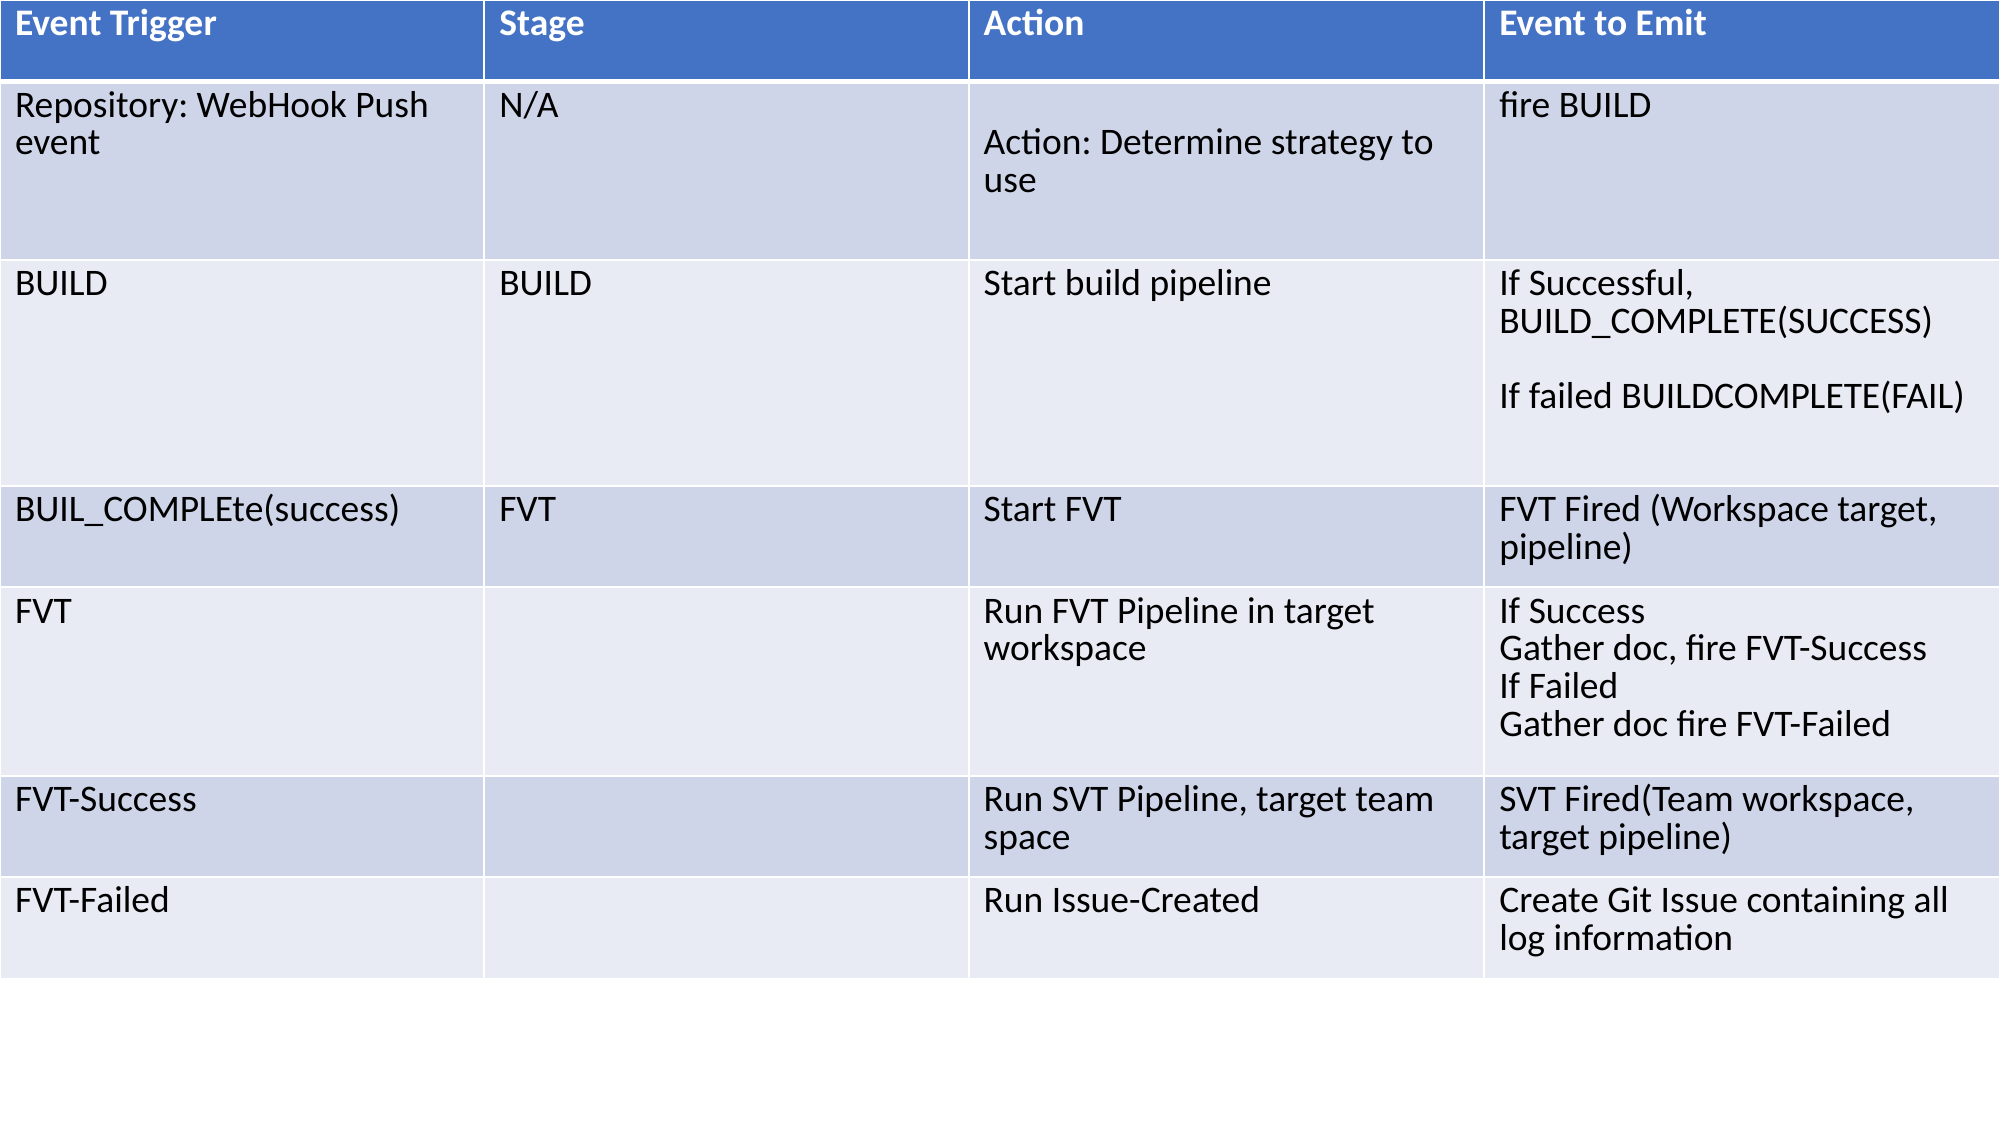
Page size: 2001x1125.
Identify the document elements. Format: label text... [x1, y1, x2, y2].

table_cell Start FVT [970, 487, 1483, 586]
table_header Stage [485, 1, 968, 79]
table_cell Create Git Issue containing all log information [1485, 878, 1999, 978]
table_cell [485, 878, 968, 978]
table_cell BUILD [1, 261, 483, 485]
table_cell SVT Fired(Team workspace, target pipeline) [1485, 777, 1999, 876]
table_cell Action: Determine strategy to use [970, 84, 1483, 259]
table_cell FVT-Success [1, 777, 483, 876]
table_cell If Success Gather doc, fire FVT-Success If Failed Gather doc fire FVT-Failed [1485, 588, 1999, 775]
table_cell FVT-Failed [1, 878, 483, 978]
table_cell Run SVT Pipeline, target team space [970, 777, 1483, 876]
table_cell [485, 588, 968, 775]
table_cell FVT [485, 487, 968, 586]
table_cell If Successful, BUILD_COMPLETE(SUCCESS) If failed BUILDCOMPLETE(FAIL) [1485, 261, 1999, 485]
table_header Action [970, 1, 1483, 79]
table_cell FVT [1, 588, 483, 775]
table_cell [485, 777, 968, 876]
table_cell FVT Fired (Workspace target, pipeline) [1485, 487, 1999, 586]
table_cell Run FVT Pipeline in target workspace [970, 588, 1483, 775]
table_cell BUIL_COMPLEte(success) [1, 487, 483, 586]
table_cell BUILD [485, 261, 968, 485]
table_cell fire BUILD [1485, 84, 1999, 259]
table_header Event to Emit [1485, 1, 1999, 79]
table_cell N/A [485, 84, 968, 259]
table_cell Run Issue-Created [970, 878, 1483, 978]
table_header Event Trigger [1, 1, 483, 79]
table_cell Start build pipeline [970, 261, 1483, 485]
table_cell Repository: WebHook Push event [1, 84, 483, 259]
